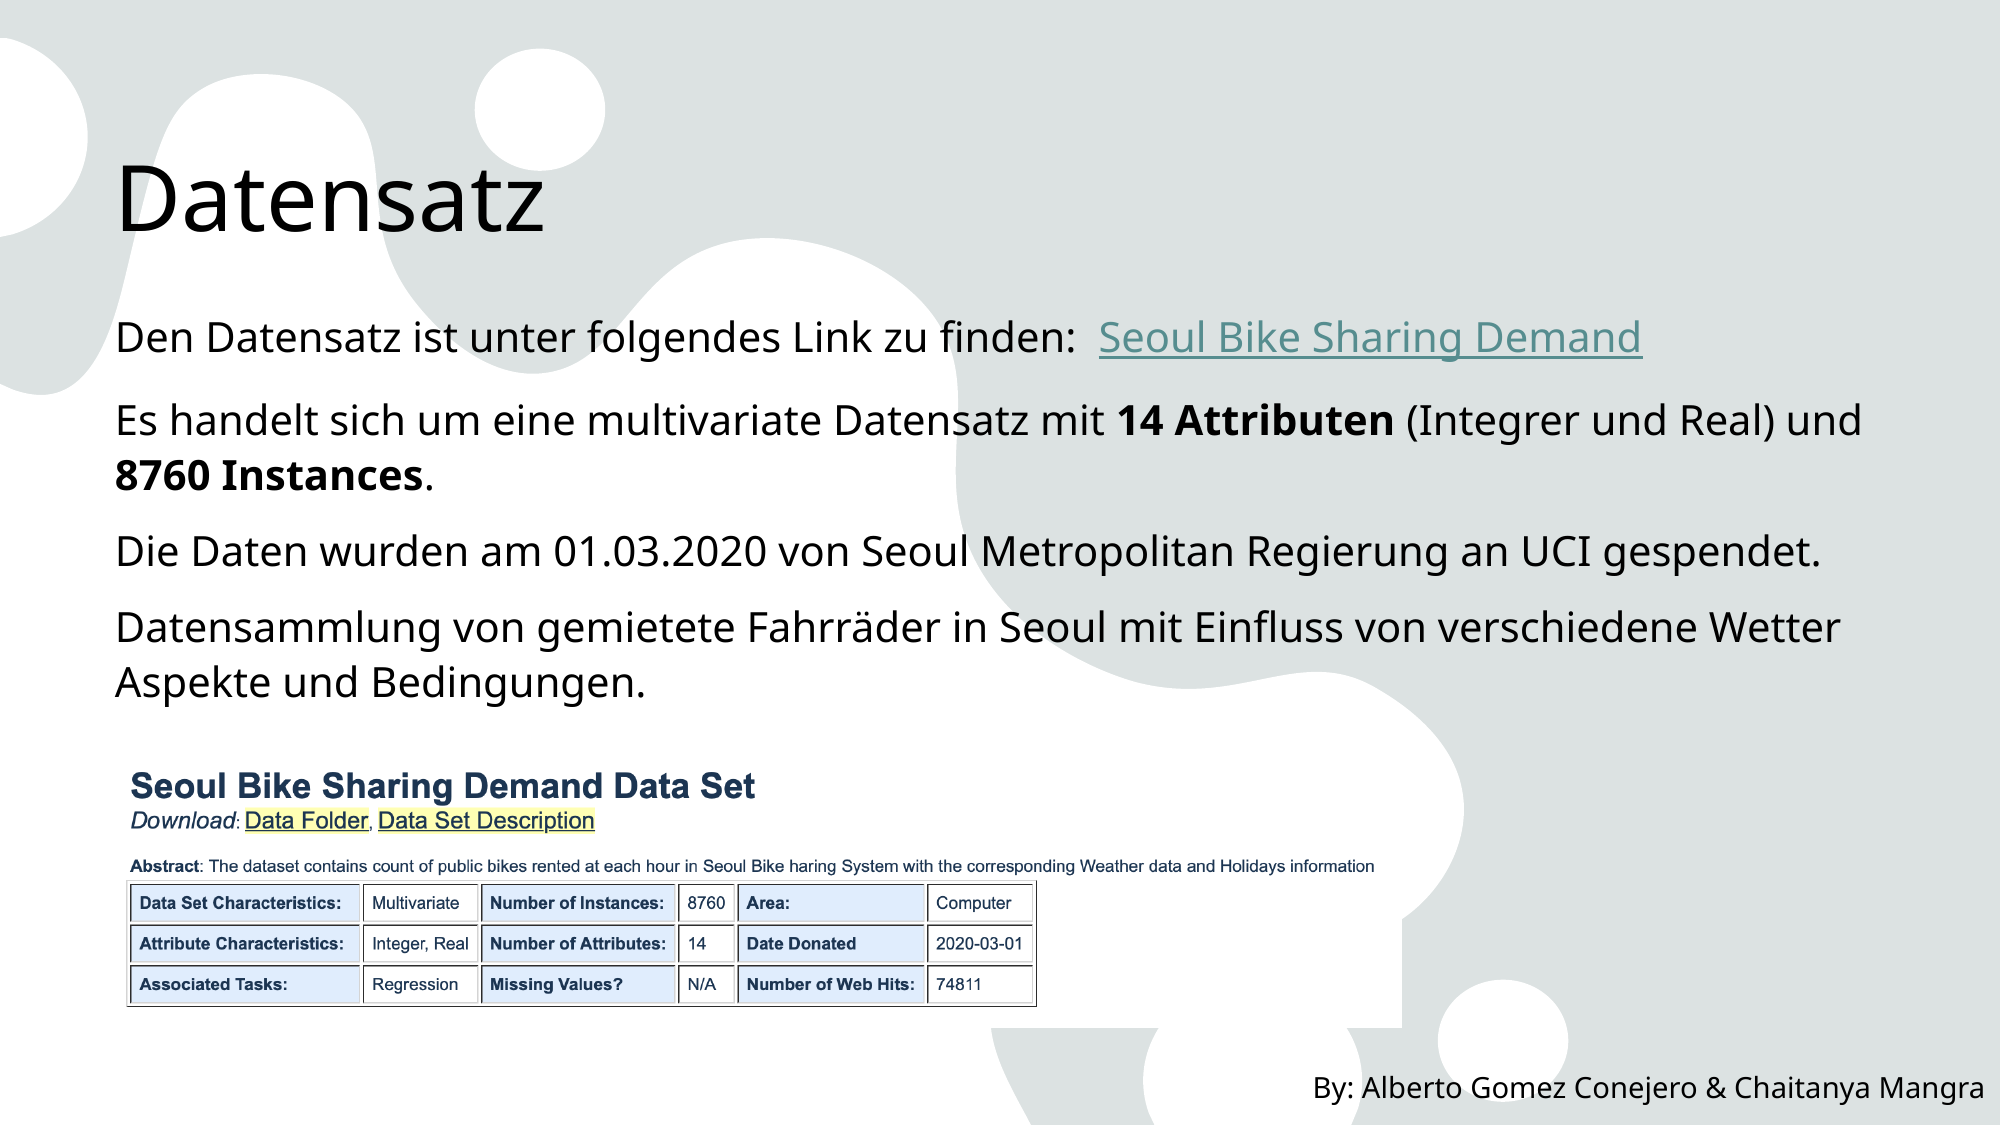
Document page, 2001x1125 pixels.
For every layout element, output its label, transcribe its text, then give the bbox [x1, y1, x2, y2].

title Datensatz [99, 39, 1900, 257]
list Den Datensatz ist unter folgendes Link zu finden: Seoul Bike Sharing Demand Es handelt sich um eine multivariate Datensatz mit 14 Attributen (Integrer und Real) und 8760 Instances. Die Daten wurden am 01.03.2020 von Seoul Metropolitan Regierung an UCI gespendet. Datensammlung von gemietete Fahrräder in Seoul mit Einfluss von verschiedene Wetter Aspekte und Bedingungen. [99, 297, 1900, 961]
text_box By: Alberto Gomez Conejero & Chaitanya Mangra [1297, 1061, 2000, 1112]
picture [126, 769, 1402, 1028]
